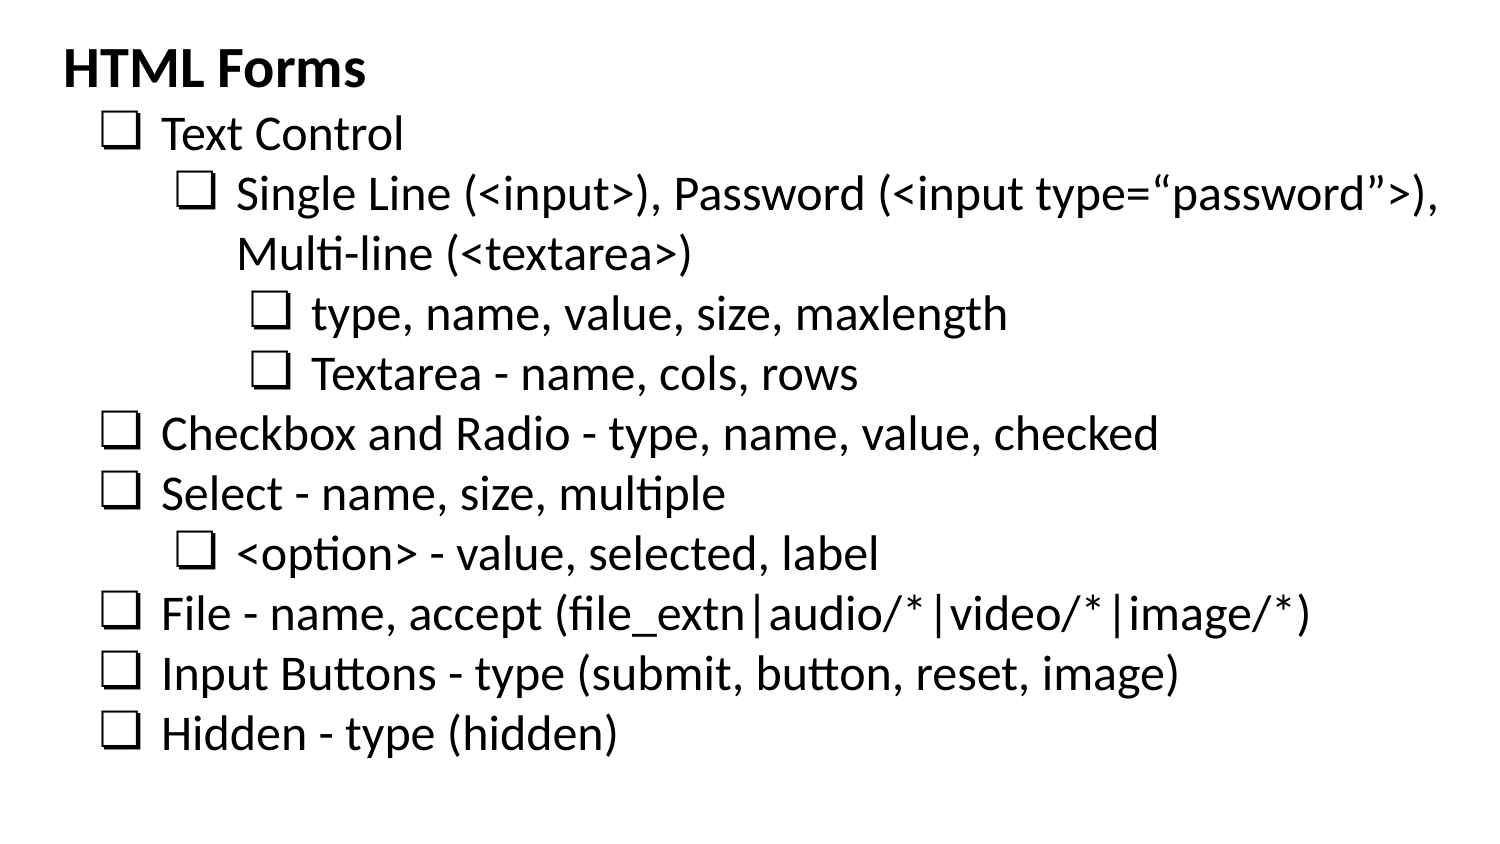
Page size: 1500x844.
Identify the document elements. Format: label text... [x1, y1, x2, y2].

list Text Control Single Line (<input>), Password (<input type=“password”>), Multi-line (<textarea>) type, name, value, size, maxlength Textarea - name, cols, rows Checkbox and Radio - type, name, value, checked Select - name, size, multiple <option> - value, selected, label File - name, accept (file_extn|audio/*|video/*|image/*) Input Buttons - type (submit, button, reset, image) Hidden - type (hidden) [48, 84, 1476, 787]
title HTML Forms [48, 14, 736, 115]
